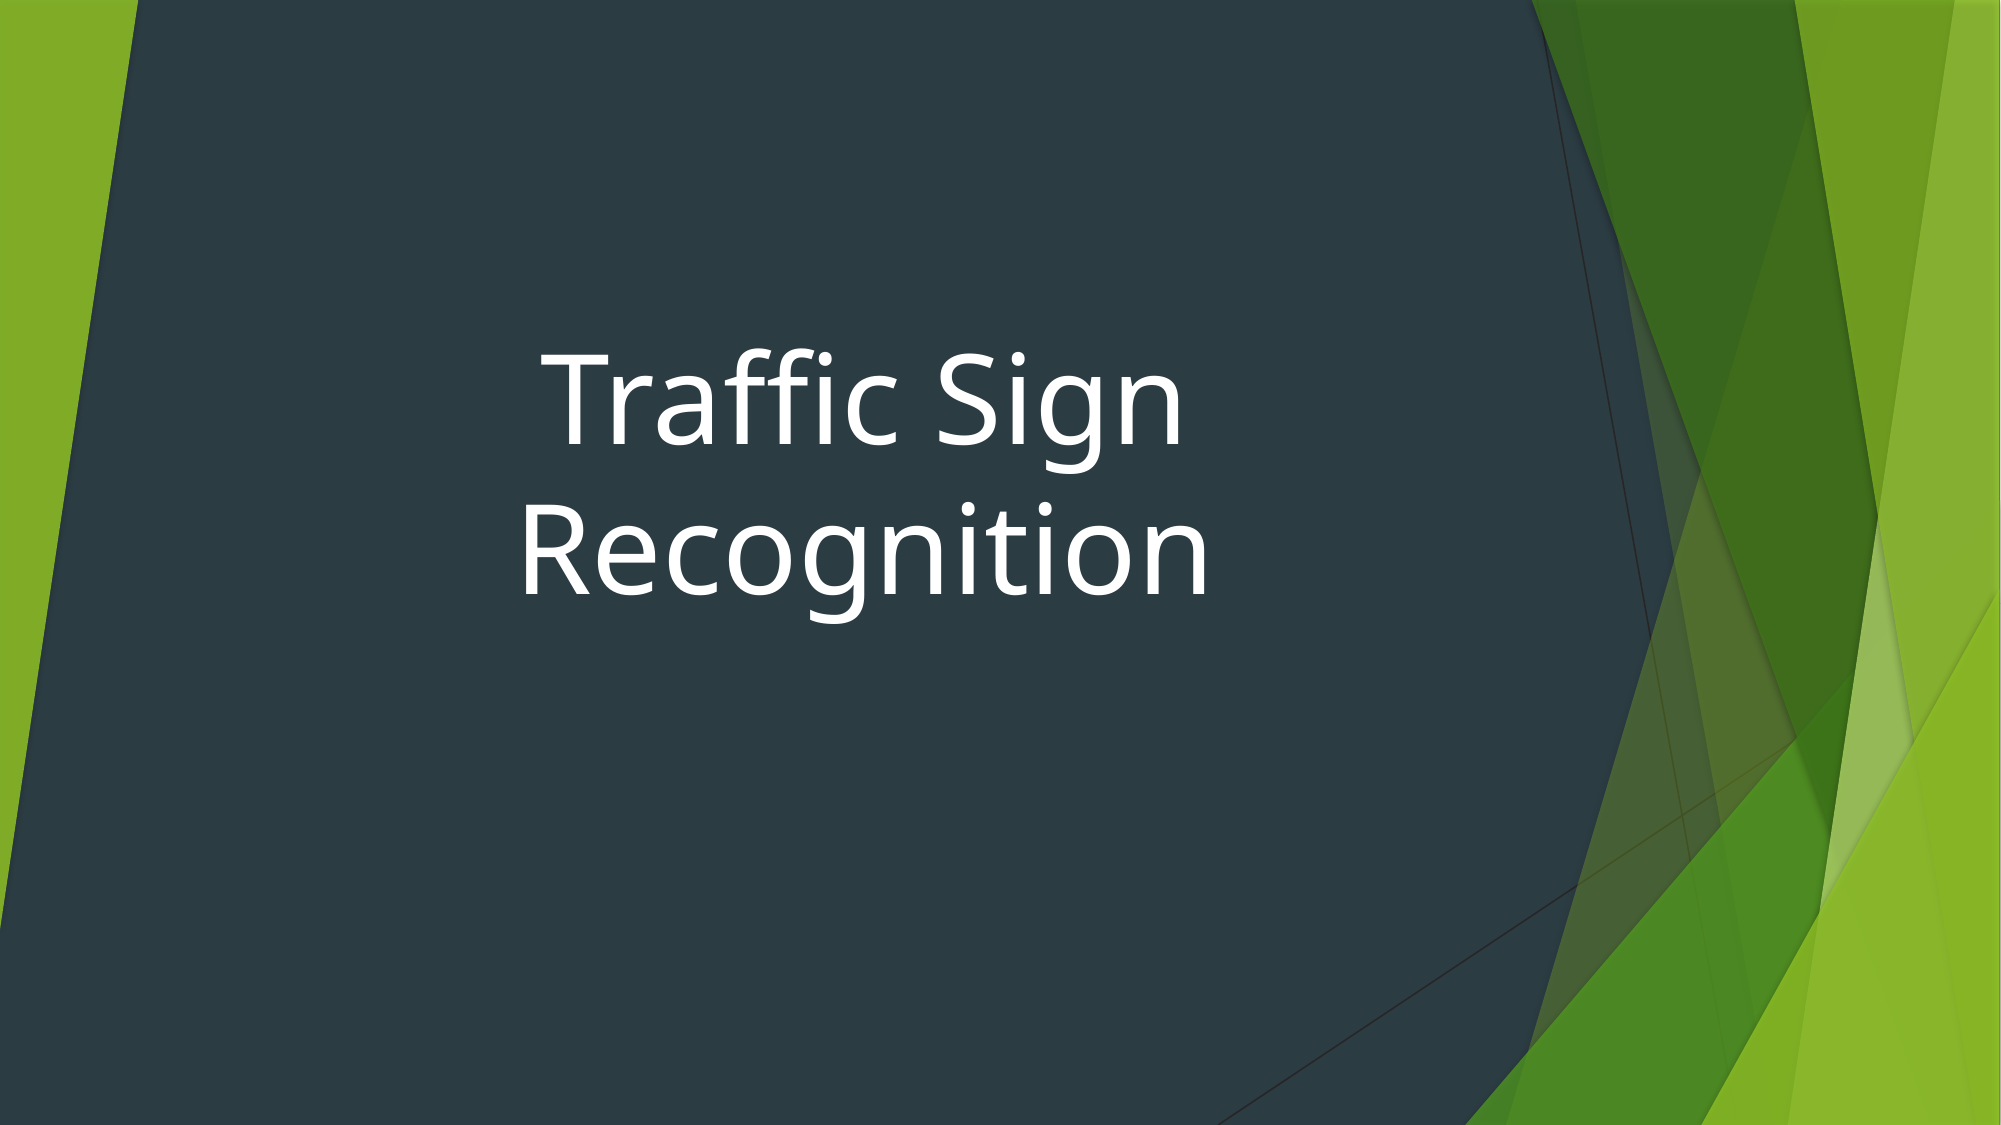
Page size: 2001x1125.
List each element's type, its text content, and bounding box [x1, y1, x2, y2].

title Traffic Sign Recognition [170, 467, 1560, 627]
